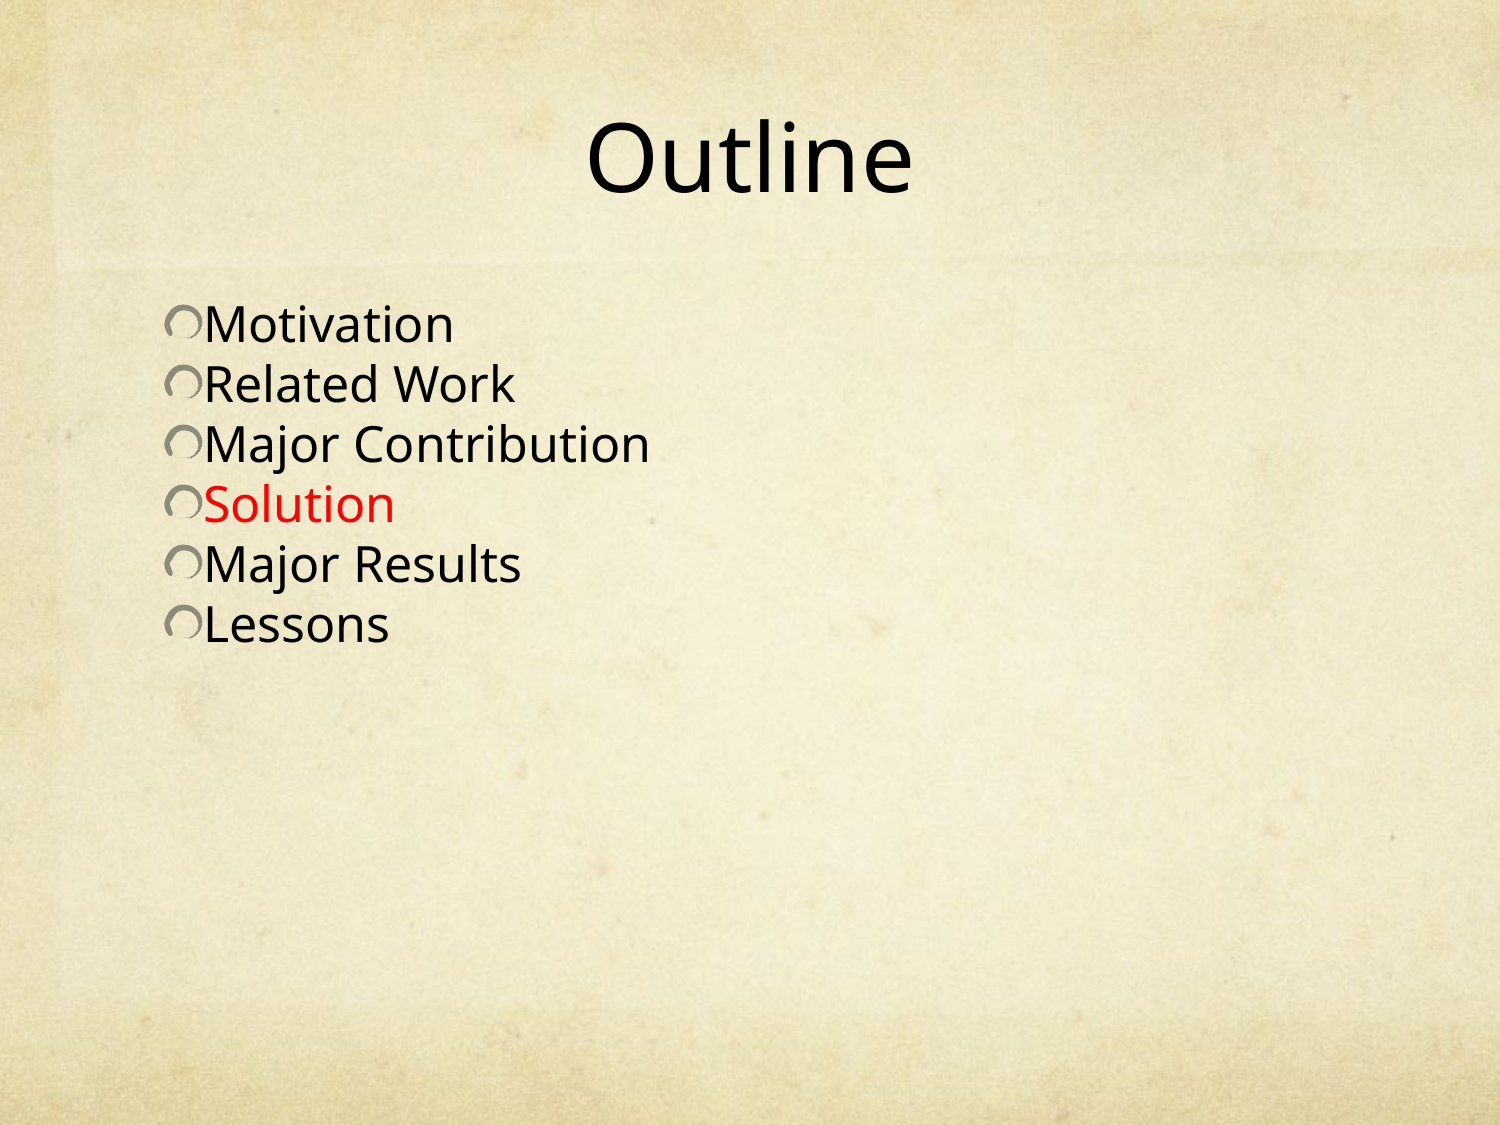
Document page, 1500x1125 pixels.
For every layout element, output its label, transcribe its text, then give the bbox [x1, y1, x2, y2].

text_box Motivation Related Work Major Contribution Solution Major Results Lessons [150, 284, 1350, 950]
text_box Outline [150, 82, 1350, 225]
picture [0, 0, 1500, 1125]
